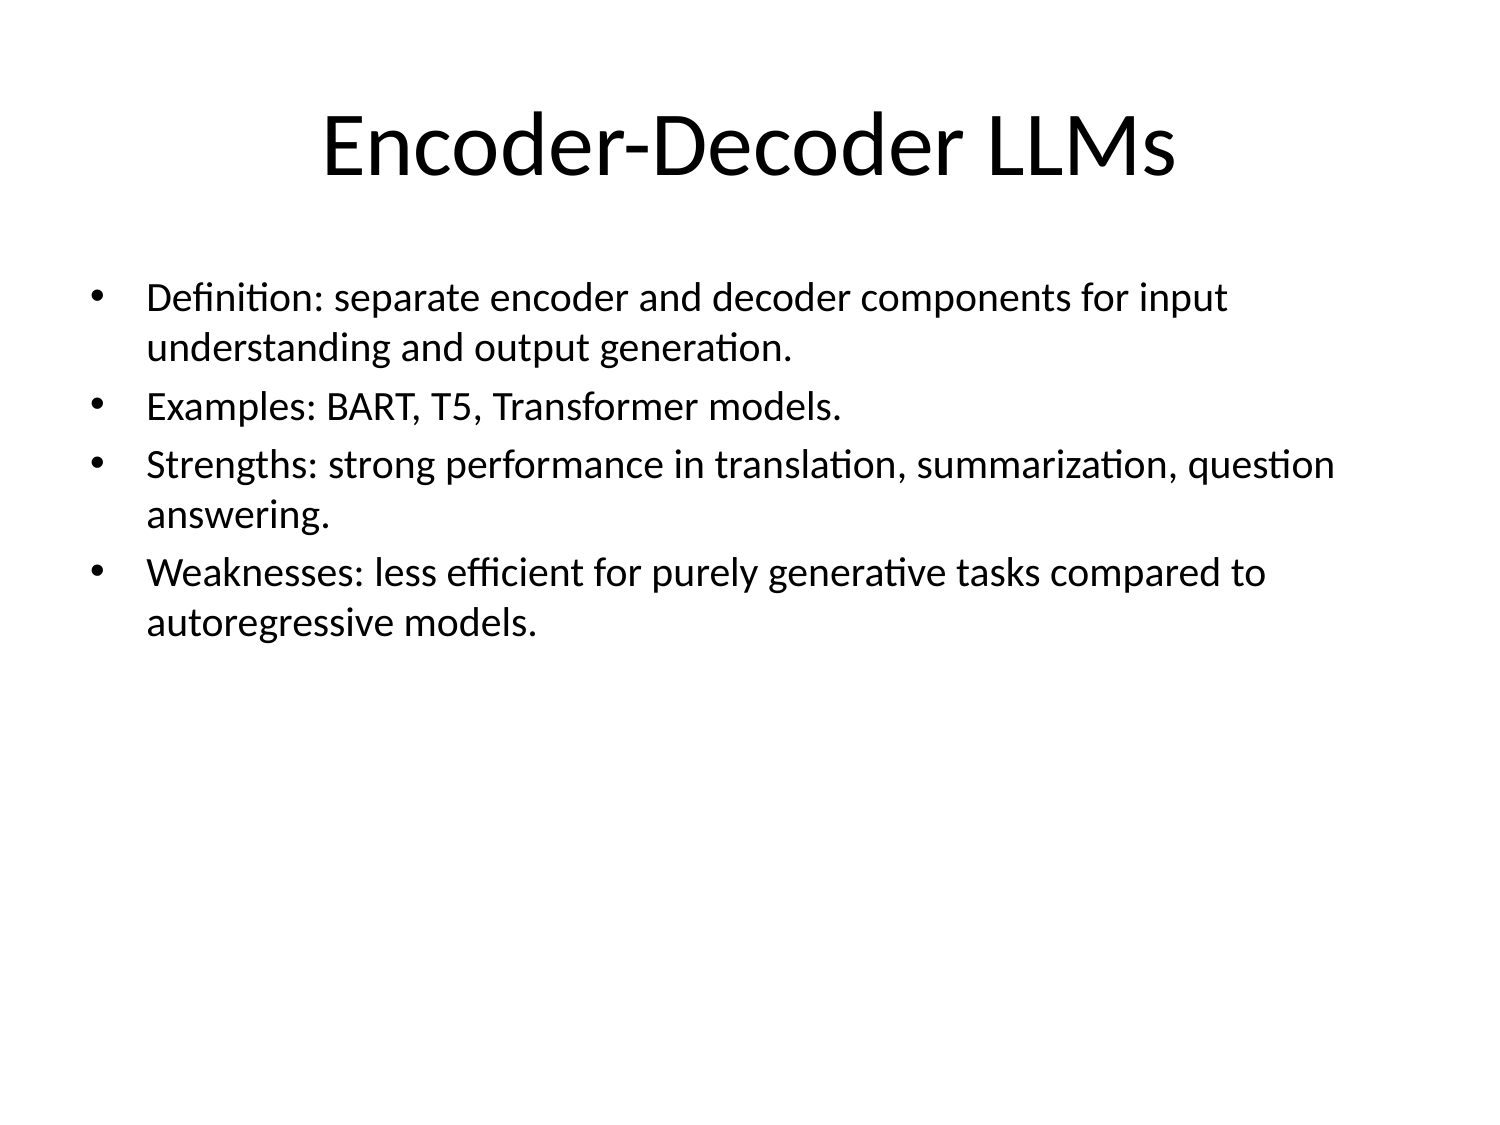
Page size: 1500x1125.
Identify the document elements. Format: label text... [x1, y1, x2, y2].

list Definition: separate encoder and decoder components for input understanding and output generation. Examples: BART, T5, Transformer models. Strengths: strong performance in translation, summarization, question answering. Weaknesses: less efficient for purely generative tasks compared to autoregressive models. [75, 262, 1425, 1005]
title Encoder-Decoder LLMs [75, 45, 1425, 233]
